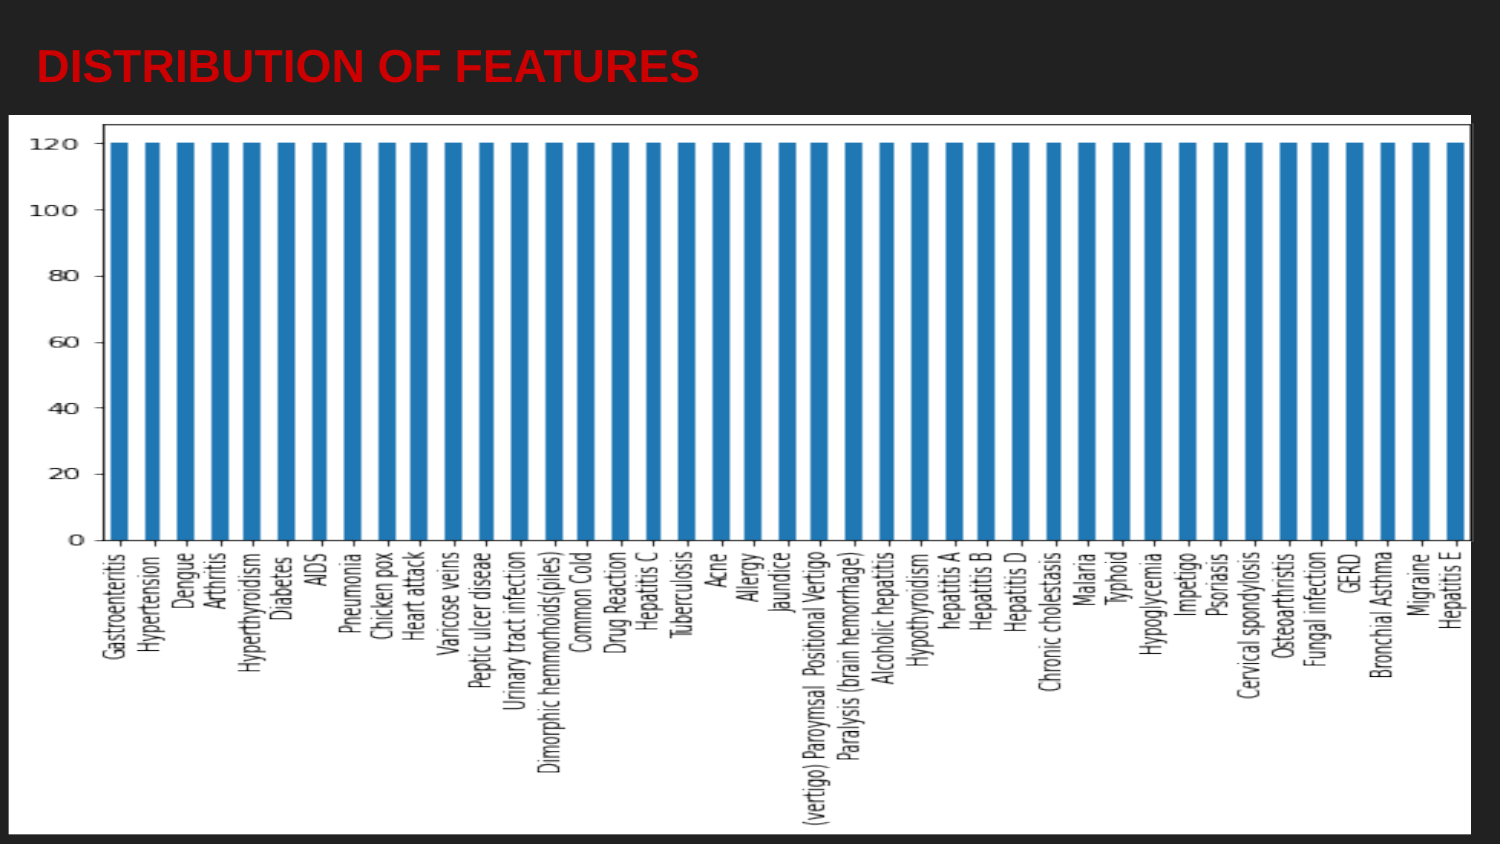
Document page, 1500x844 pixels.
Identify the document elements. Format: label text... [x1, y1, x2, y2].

title DISTRIBUTION OF FEATURES [21, 21, 1420, 113]
picture [8, 114, 1492, 835]
